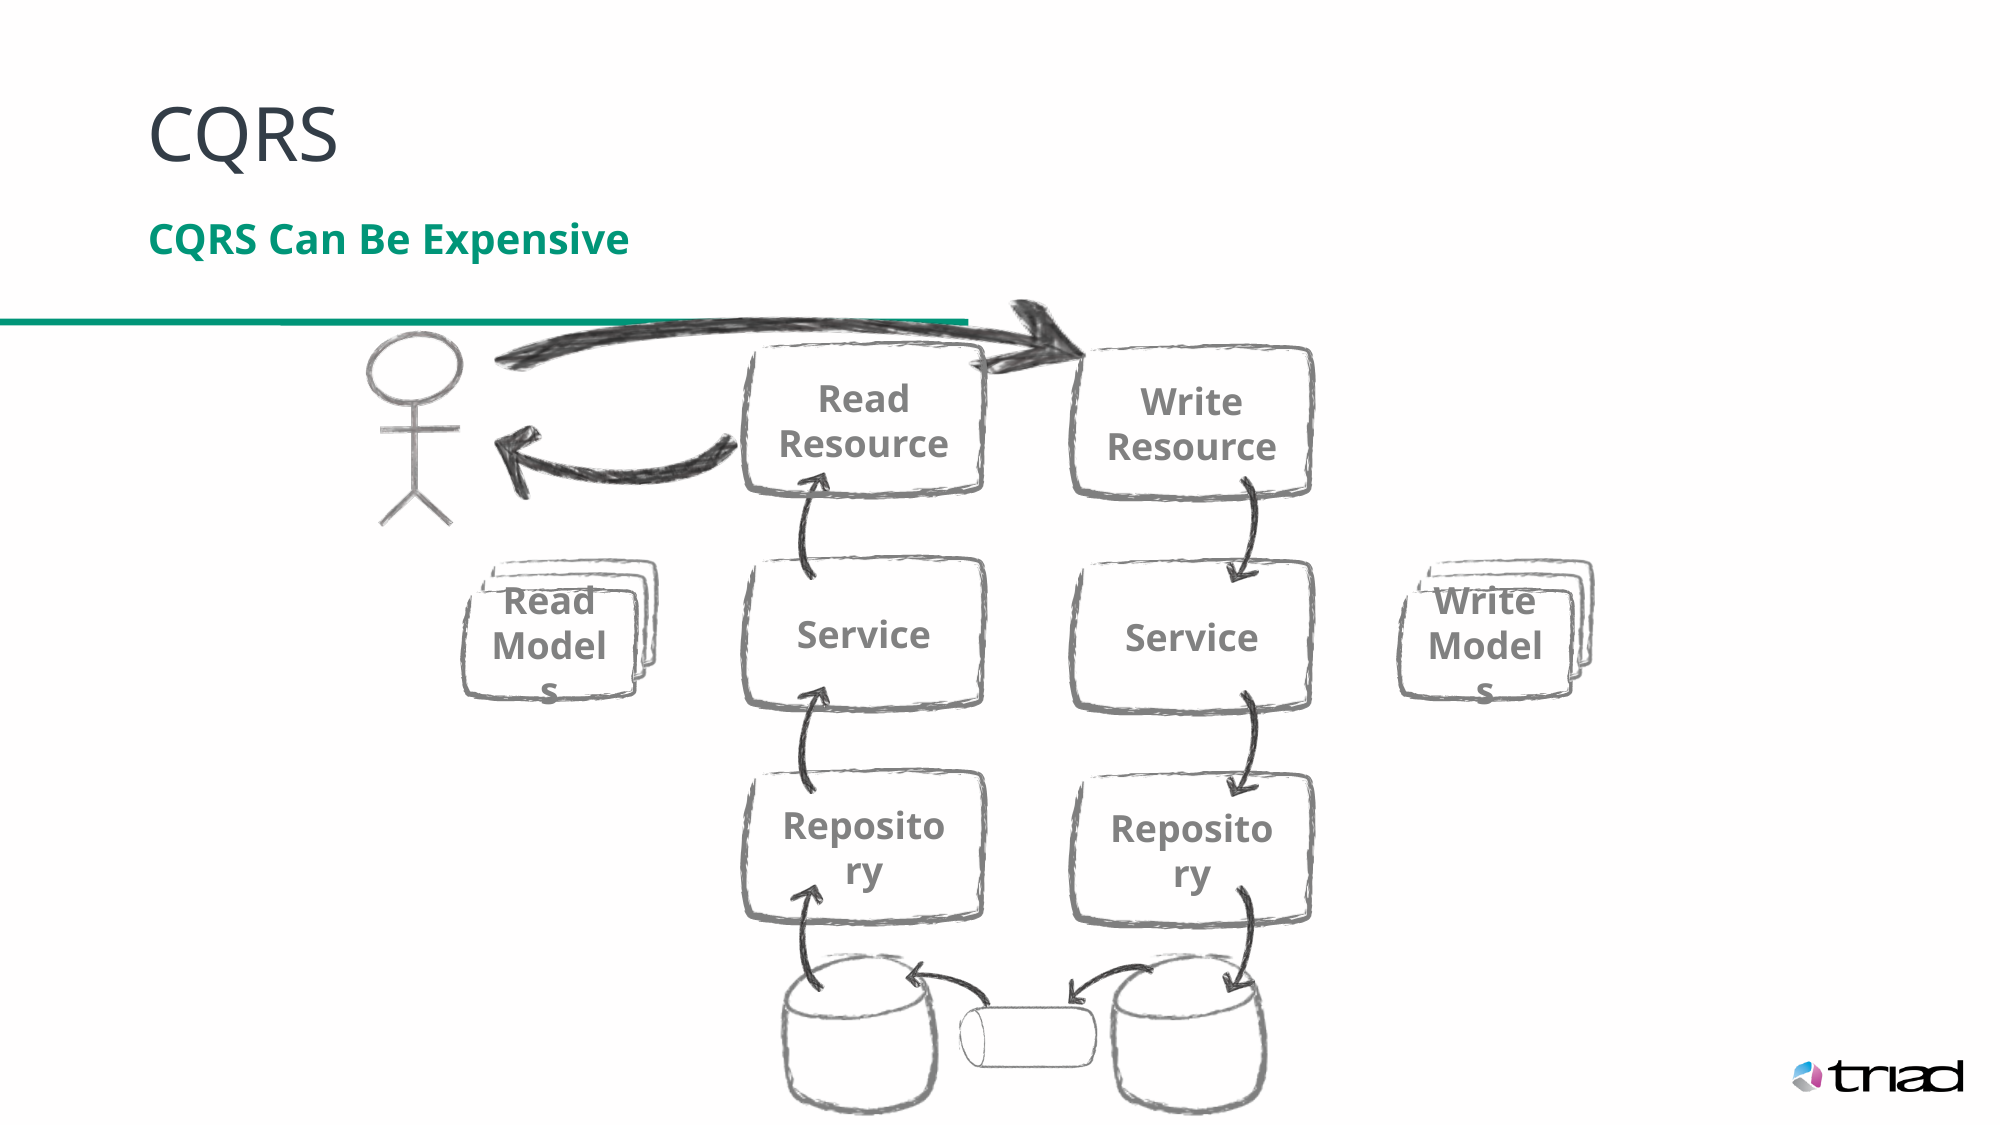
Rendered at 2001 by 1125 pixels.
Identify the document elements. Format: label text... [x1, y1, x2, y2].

picture [365, 330, 464, 528]
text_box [1068, 557, 1316, 717]
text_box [740, 340, 988, 500]
picture [493, 403, 740, 502]
picture [760, 922, 1292, 1125]
picture [760, 714, 867, 767]
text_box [740, 767, 988, 927]
picture [1792, 1060, 1964, 1092]
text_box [1396, 587, 1575, 702]
list CQRS Can Be Expensive [0, 186, 1942, 264]
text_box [1068, 343, 1316, 503]
picture [1409, 558, 1595, 686]
picture [493, 296, 1087, 402]
picture [1189, 503, 1296, 557]
picture [760, 500, 867, 554]
picture [1189, 717, 1296, 770]
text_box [1068, 770, 1316, 930]
title CQRS [0, 93, 1942, 182]
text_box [740, 554, 988, 714]
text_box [460, 587, 639, 702]
picture [474, 558, 659, 686]
